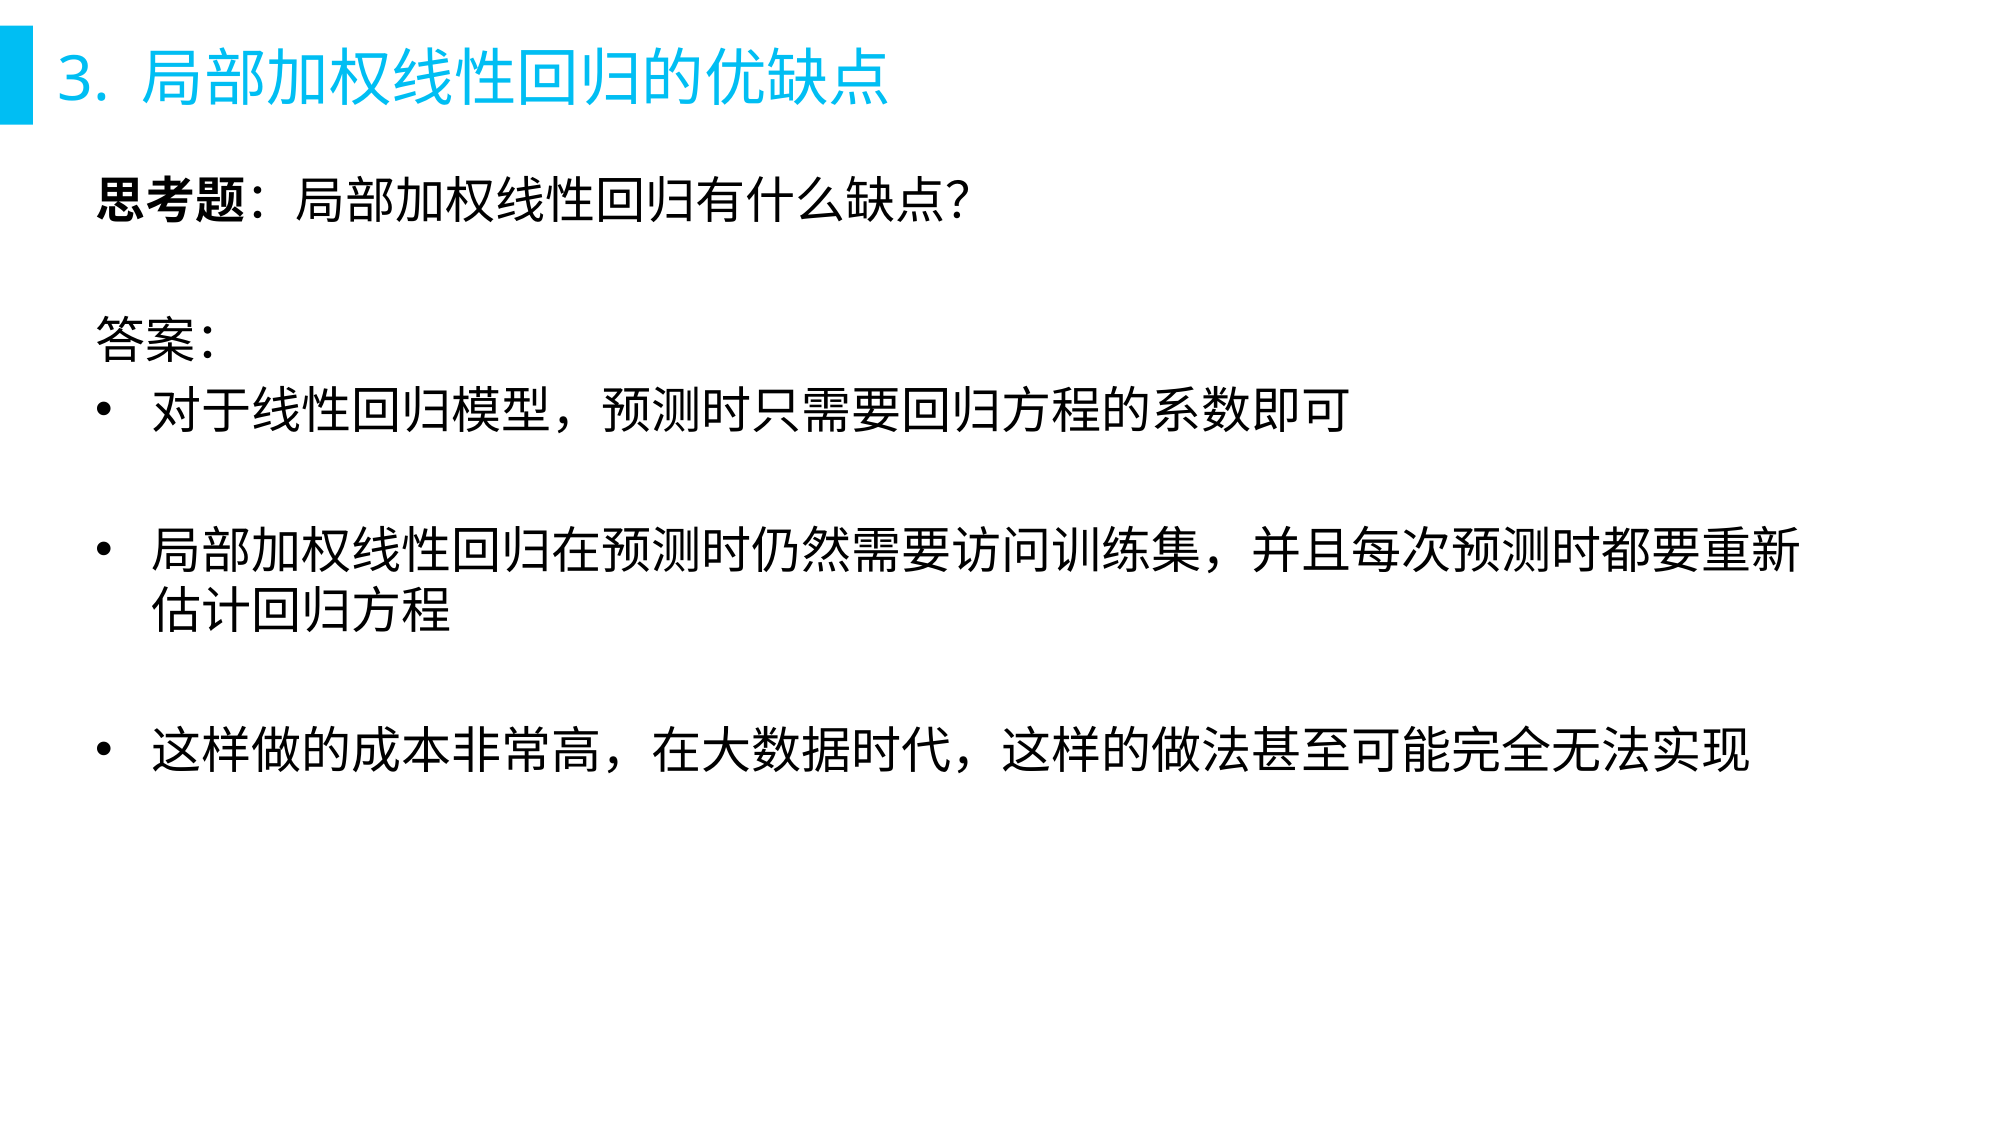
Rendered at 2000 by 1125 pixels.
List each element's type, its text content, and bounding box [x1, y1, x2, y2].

text_box 思考题：局部加权线性回归有什么缺点？ 答案： 对于线性回归模型，预测时只需要回归方程的系数即可 局部加权线性回归在预测时仍然需要访问训练集，并且每次预测时都要重新估计回归方程 这样做的成本非常高，在大数据时代，这样的做法甚至可能完全无法实现 [80, 160, 1842, 1047]
title 3. 局部加权线性回归的优缺点 [42, 25, 1933, 125]
